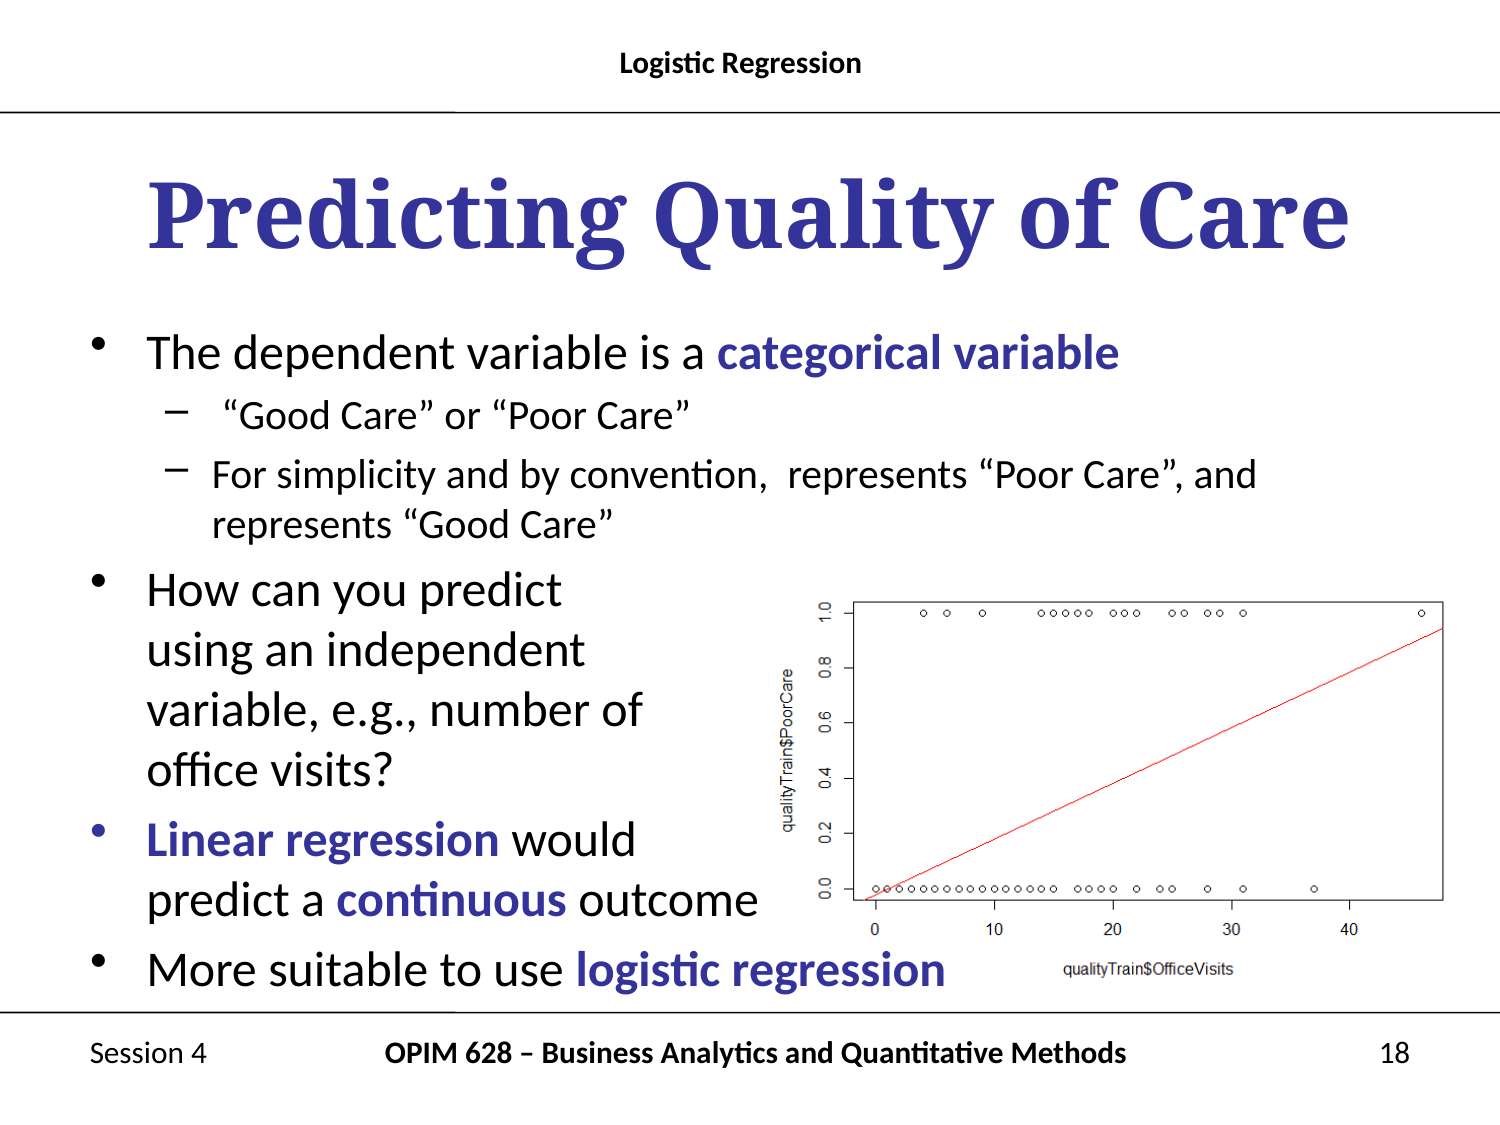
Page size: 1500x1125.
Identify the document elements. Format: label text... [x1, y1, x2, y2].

footer OPIM 628 – Business Analytics and Quantitative Methods [362, 1024, 1150, 1103]
slide_number Session 4 [75, 1024, 362, 1103]
picture [774, 560, 1485, 1001]
title Predicting Quality of Care [75, 118, 1425, 307]
slide_number 18 [1150, 1024, 1425, 1103]
